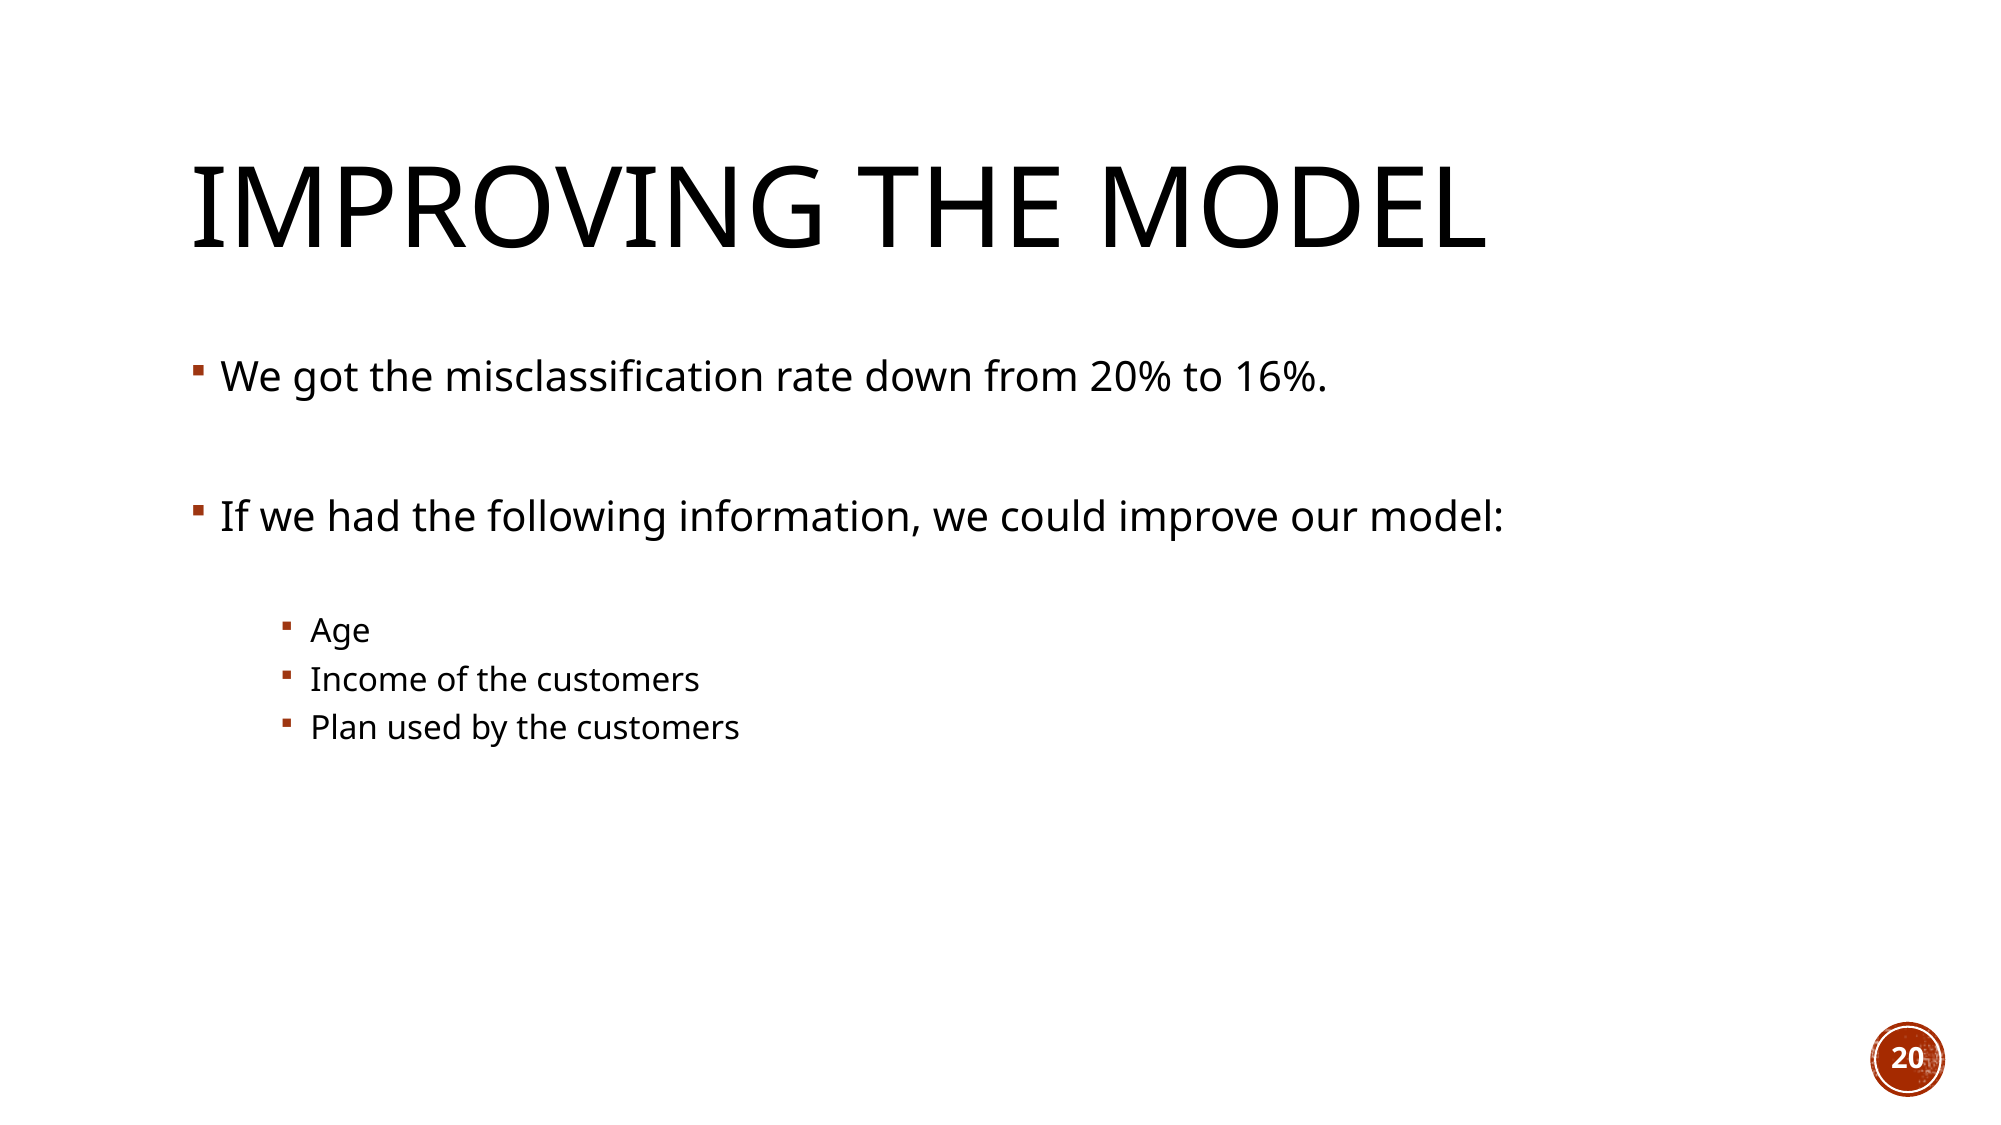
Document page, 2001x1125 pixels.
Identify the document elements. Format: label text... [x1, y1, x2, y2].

list We got the misclassification rate down from 20% to 16%. If we had the following information, we could improve our model: Age Income of the customers Plan used by the customers [175, 348, 1826, 1013]
title Improving the model [175, 79, 1826, 344]
slide_number 20 [1855, 1028, 1961, 1089]
